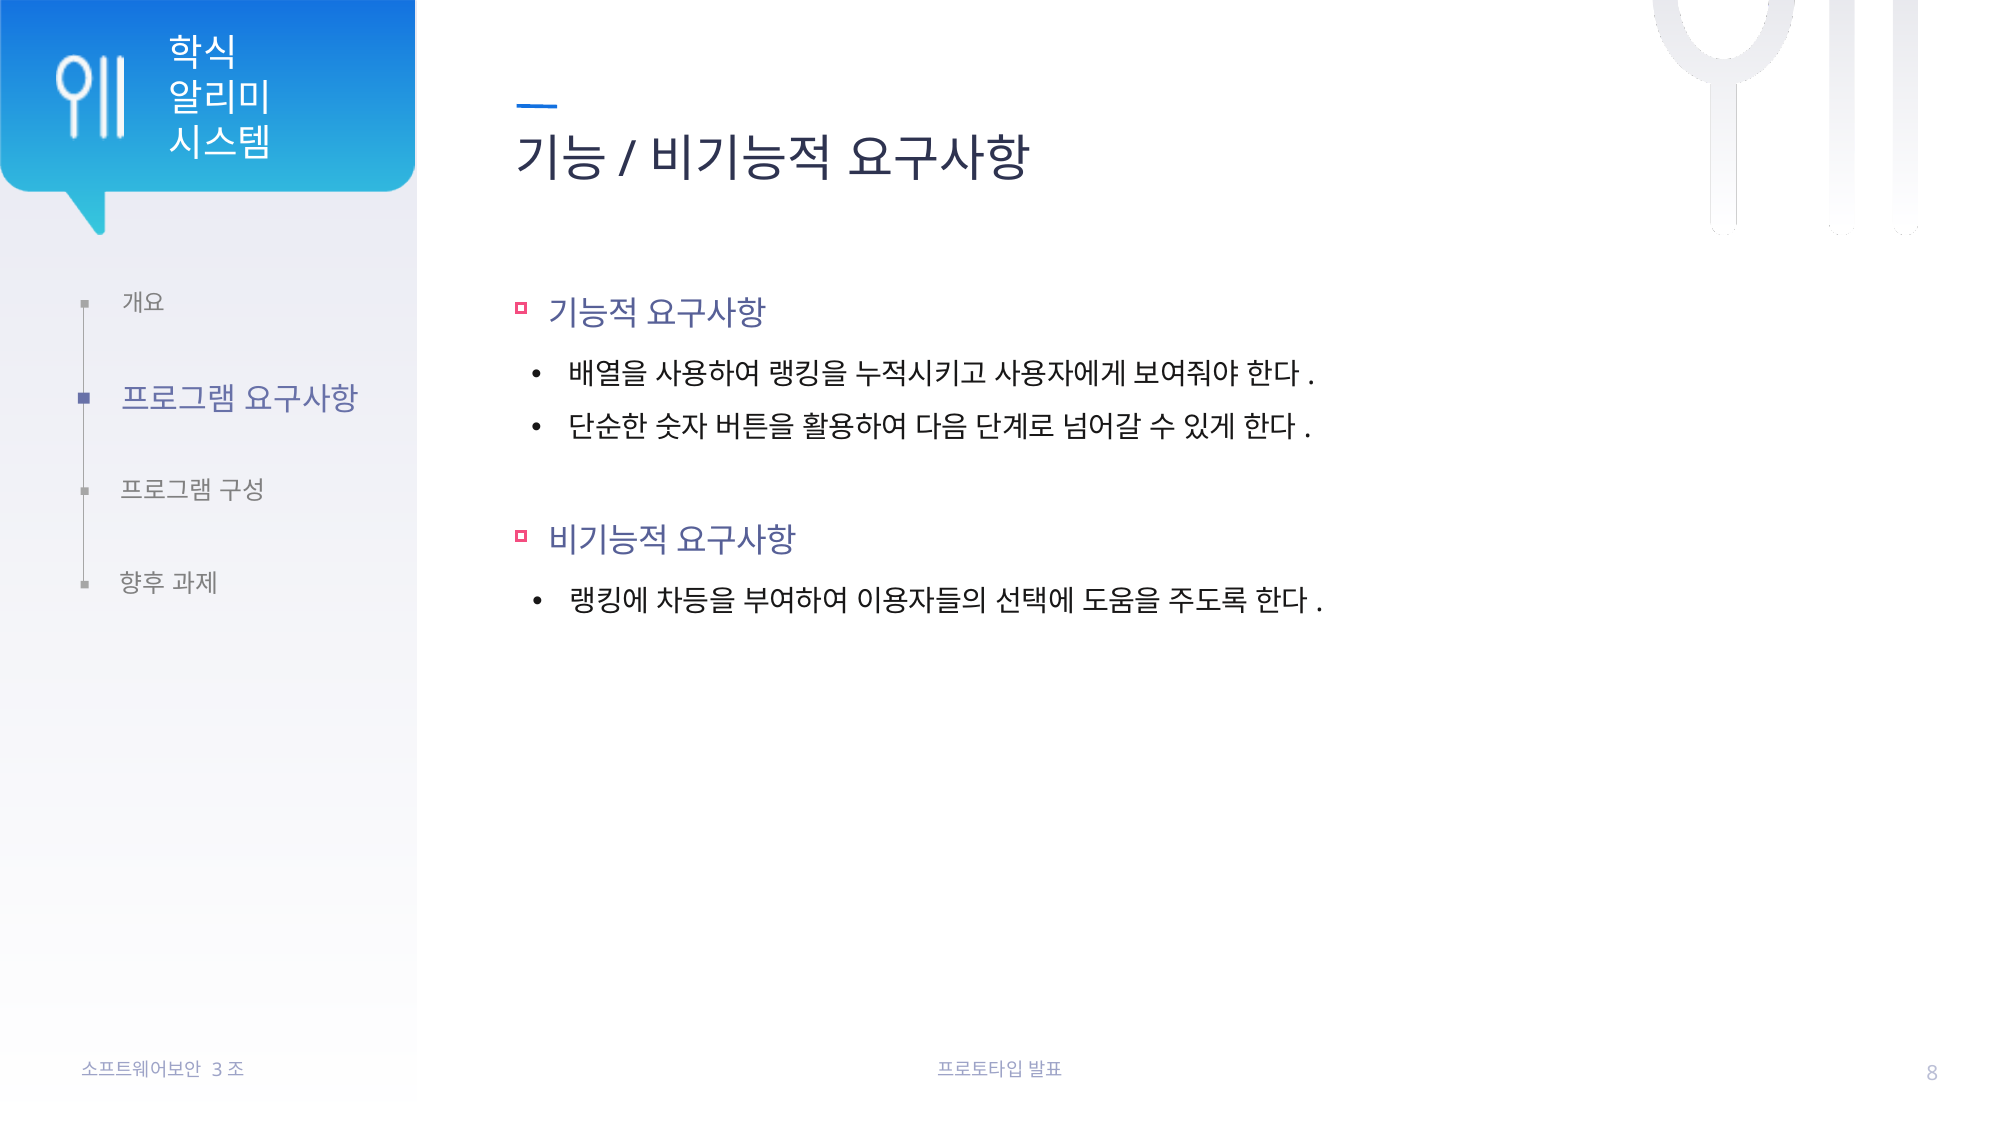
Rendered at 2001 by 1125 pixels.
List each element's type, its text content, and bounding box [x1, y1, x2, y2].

title 기능/비기능적 요구사항 [500, 112, 1500, 209]
picture [0, 0, 415, 235]
slide_number 8 [1503, 1042, 1954, 1103]
picture [1652, 0, 1918, 235]
text_box 비기능적 요구사항 [533, 503, 1504, 579]
text_box [515, 530, 527, 542]
text_box 랭킹에 차등을 부여하여 이용자들의 선택에 도움을 주도록 한다. [517, 578, 1838, 650]
list 배열을 사용하여 랭킹을 누적시키고 사용자에게 보여줘야 한다. 단순한 숫자 버튼을 활용하여 다음 단계로 넘어갈 수 있게 한다. [516, 352, 1863, 479]
list 기능적 요구사항 [533, 276, 1863, 353]
